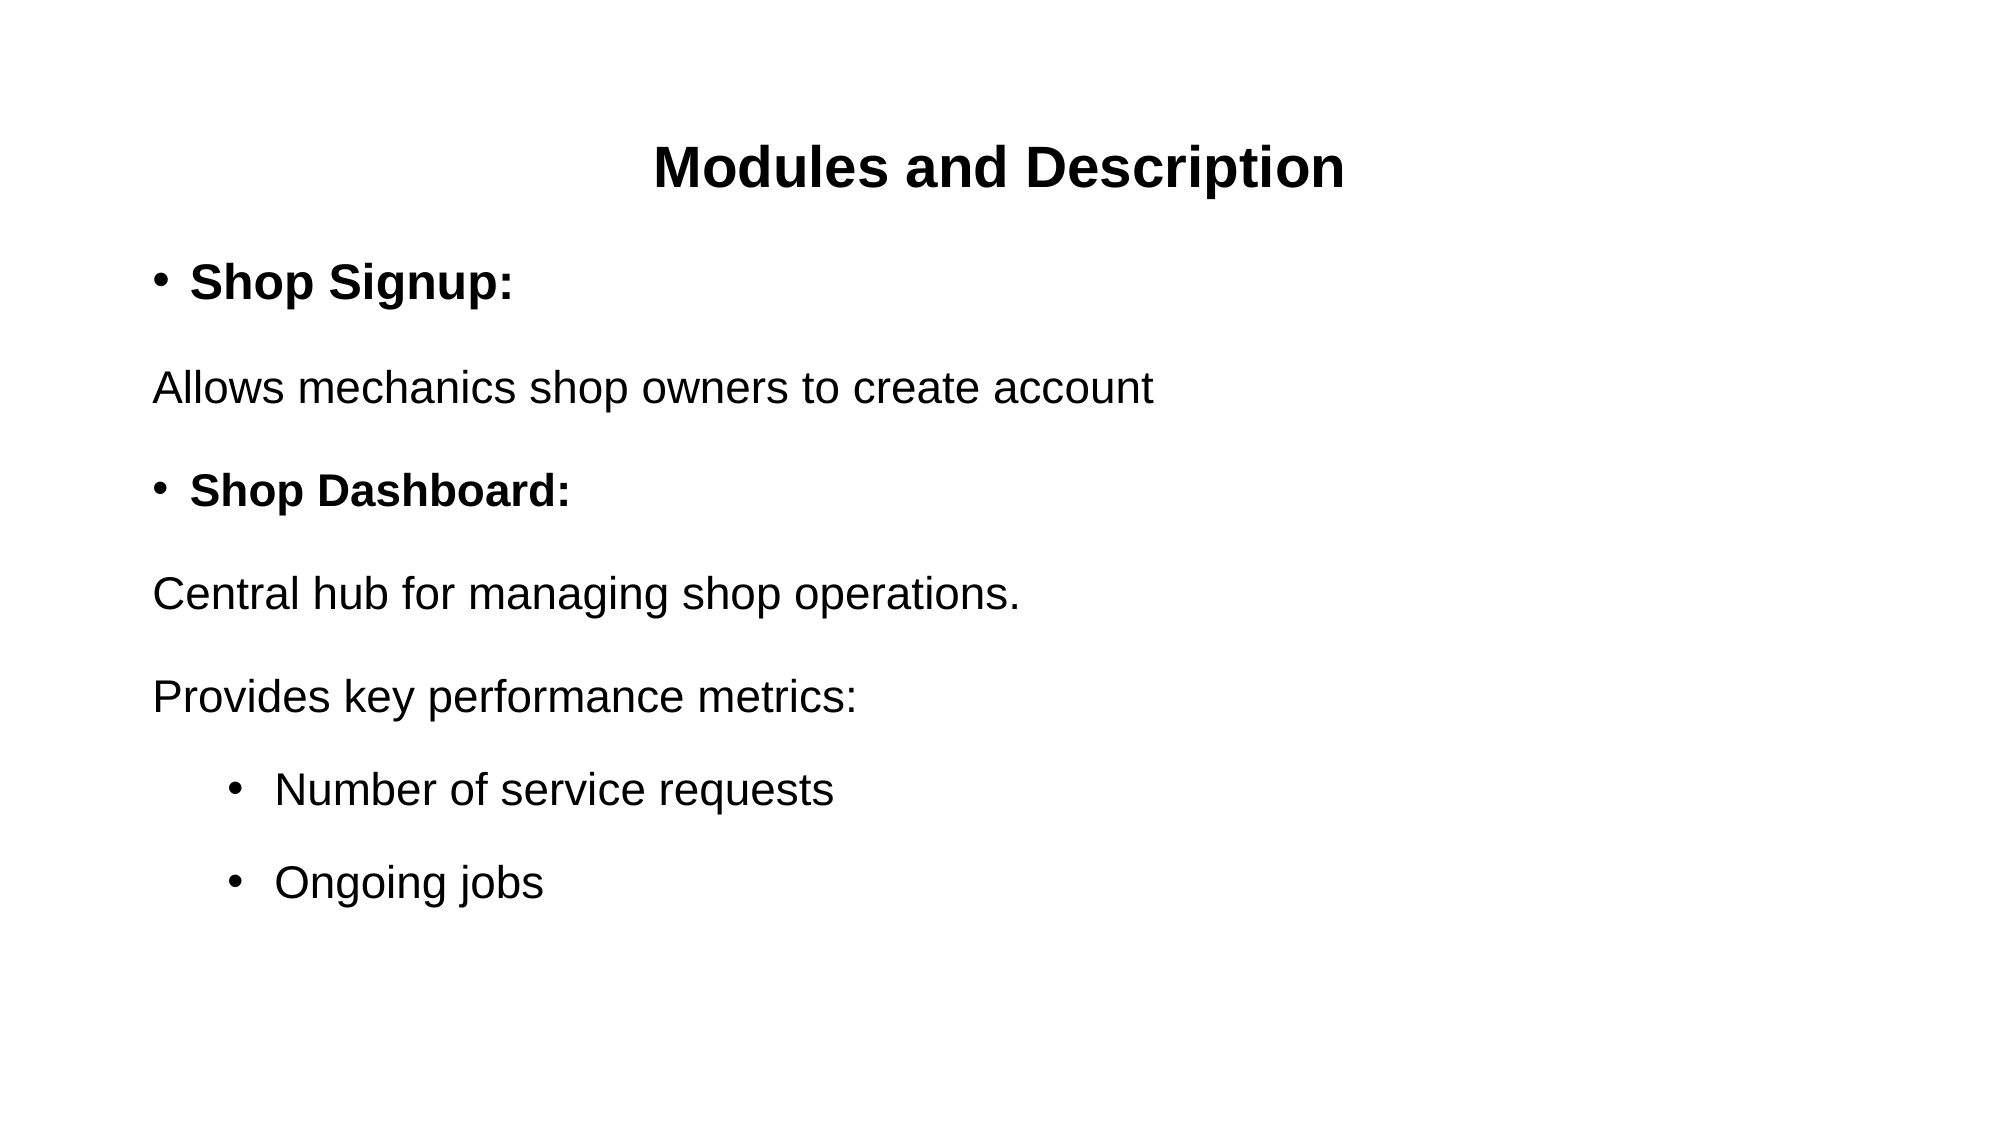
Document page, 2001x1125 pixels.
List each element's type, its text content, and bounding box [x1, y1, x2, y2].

list Shop Signup: Allows mechanics shop owners to create account Shop Dashboard: Central hub for managing shop operations. Provides key performance metrics: Number of service requests Ongoing jobs [137, 211, 1863, 1125]
title Modules and Description [137, 59, 1863, 211]
